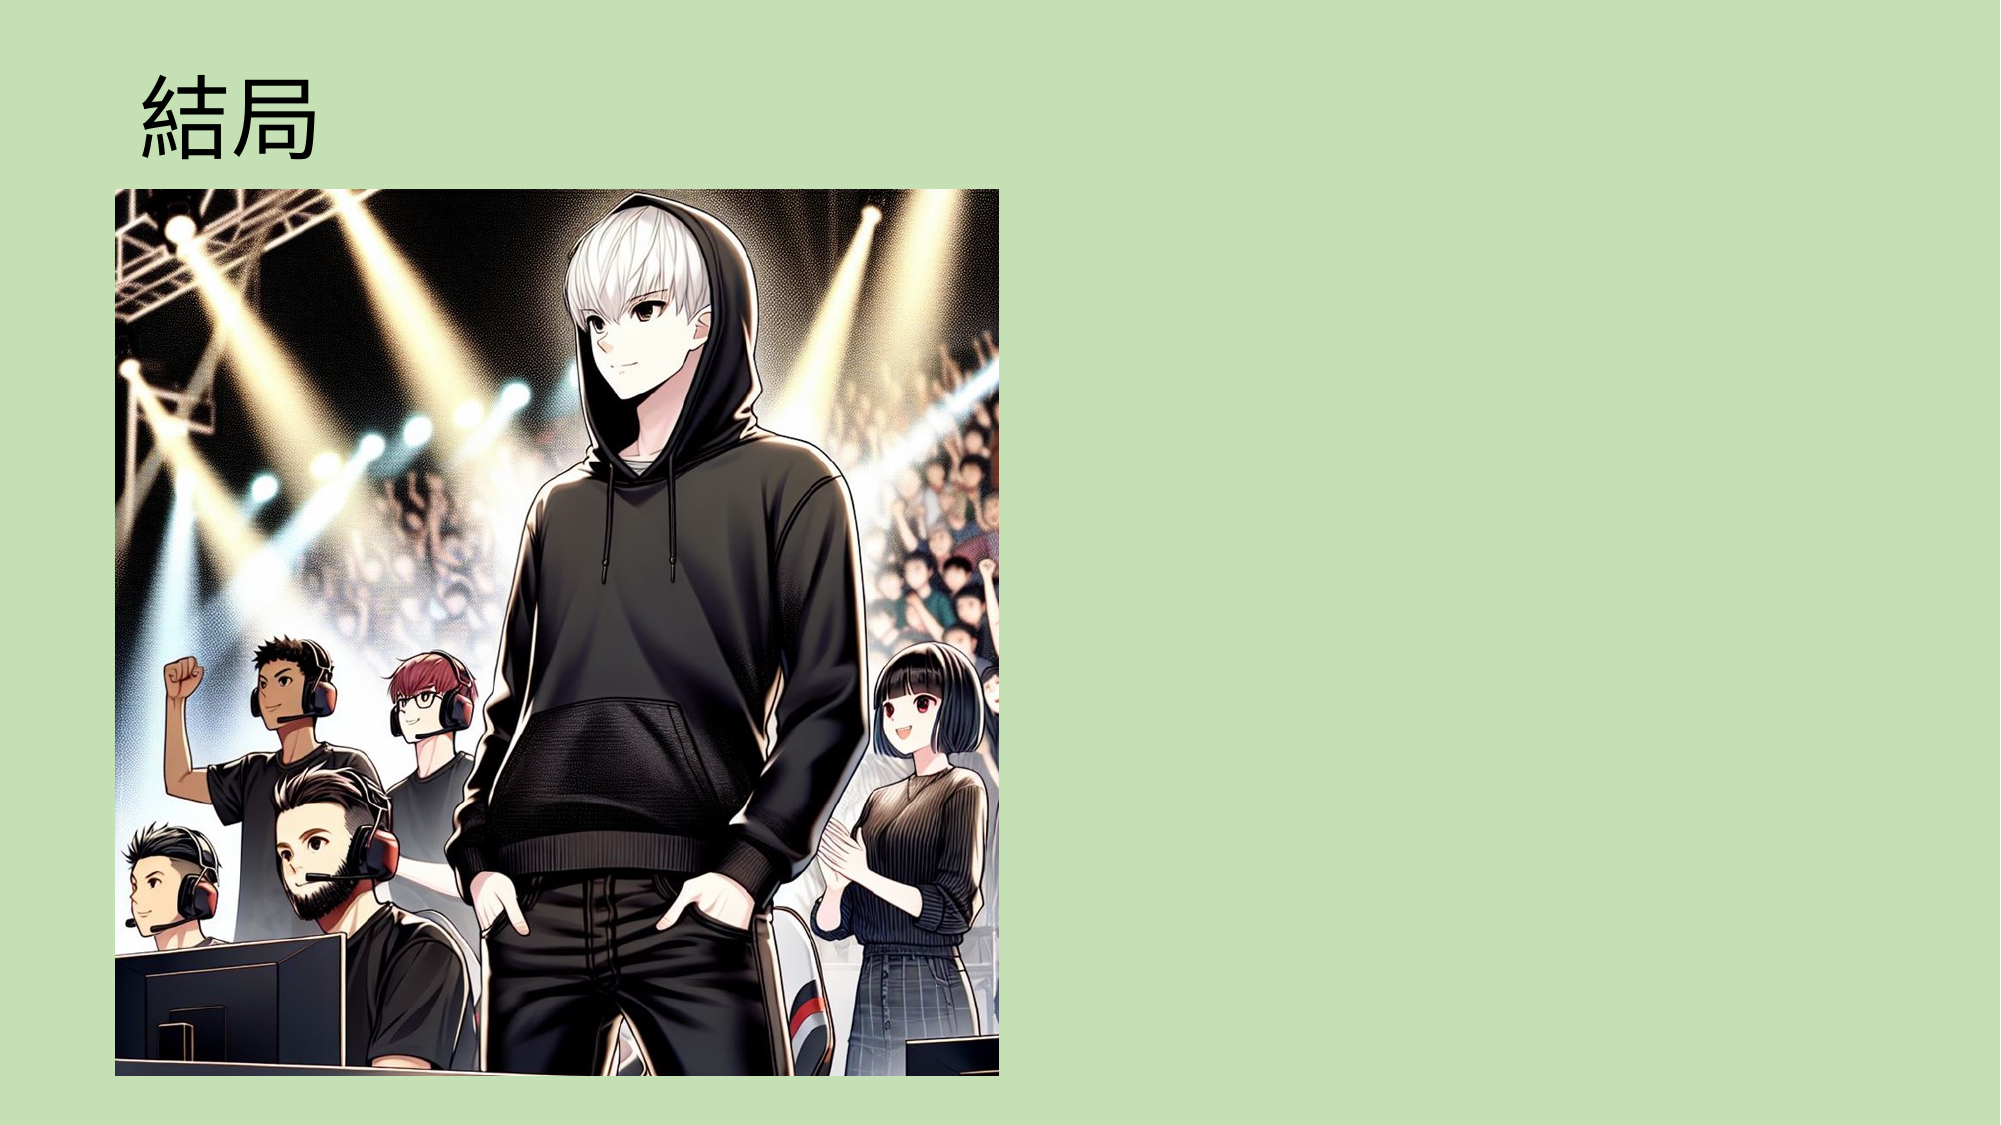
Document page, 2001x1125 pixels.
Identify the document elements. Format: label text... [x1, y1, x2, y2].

picture [0, 189, 1886, 1076]
text_box 結局 [0, 0, 842, 189]
